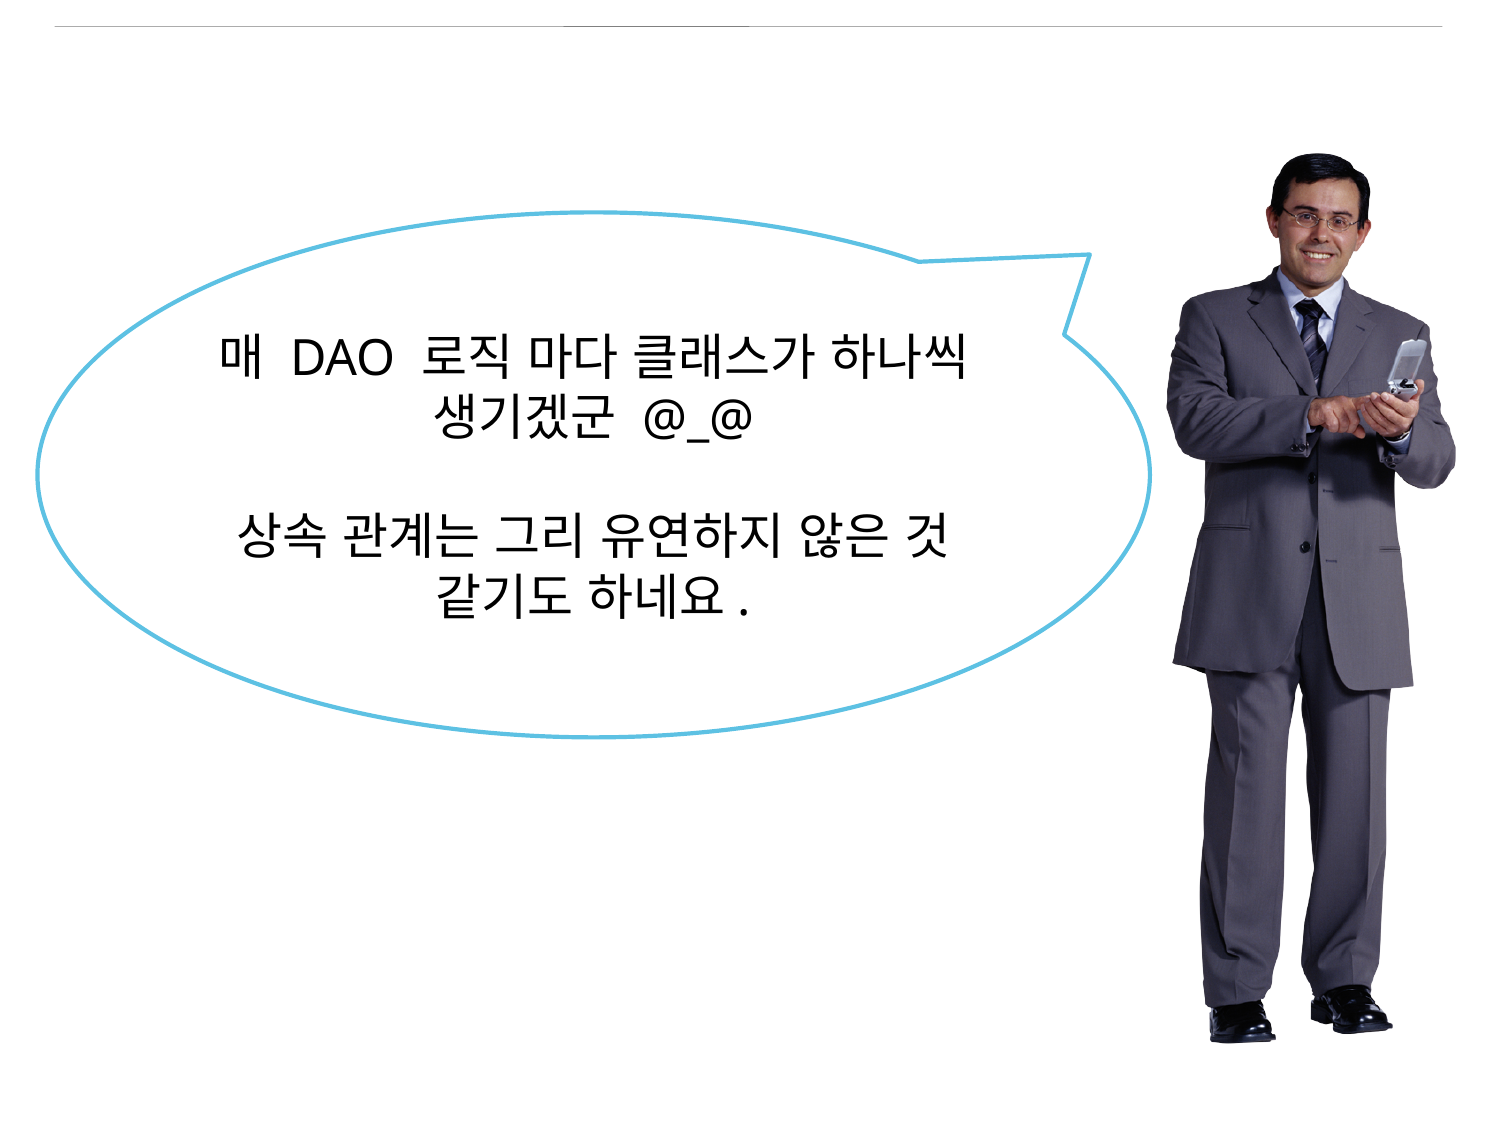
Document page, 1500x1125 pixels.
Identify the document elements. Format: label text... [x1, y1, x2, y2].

picture [1158, 146, 1463, 1051]
text_box 매 DAO 로직 마다 클래스가 하나씩 생기겠군 @_@ 상속 관계는 그리 유연하지 않은 것 같기도 하네요. [35, 210, 1153, 740]
